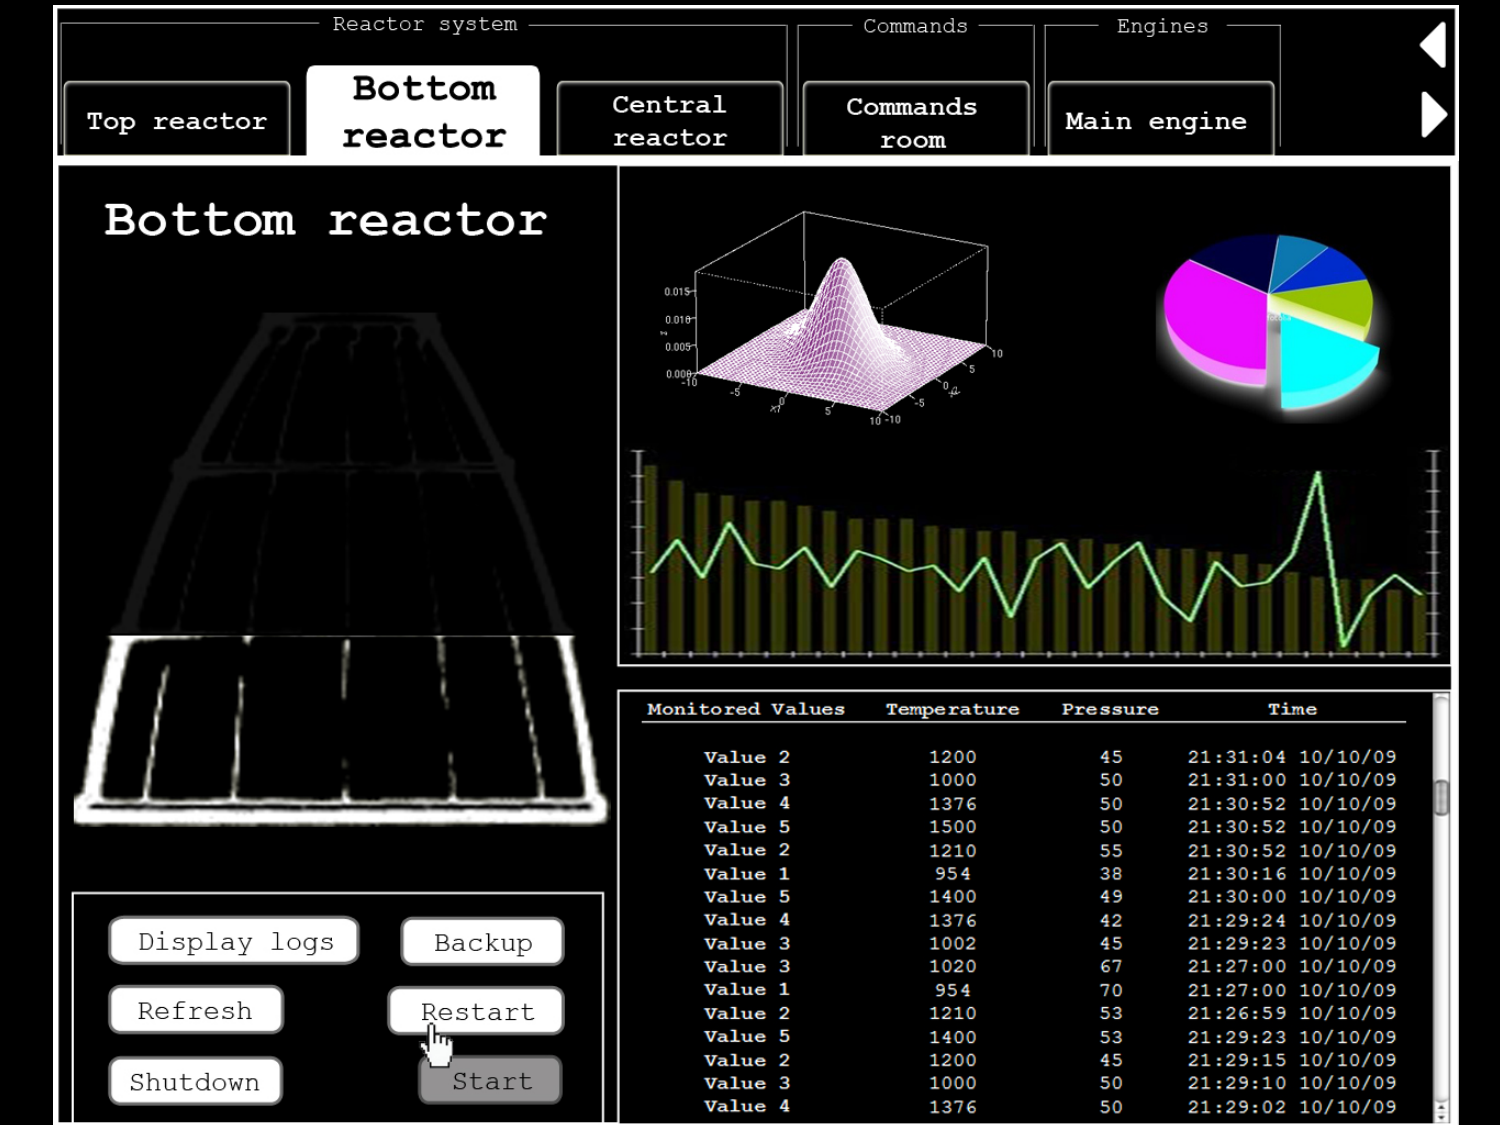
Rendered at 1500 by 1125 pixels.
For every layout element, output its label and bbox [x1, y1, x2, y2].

picture [52, 4, 1459, 1125]
text_box [0, 0, 1500, 1125]
